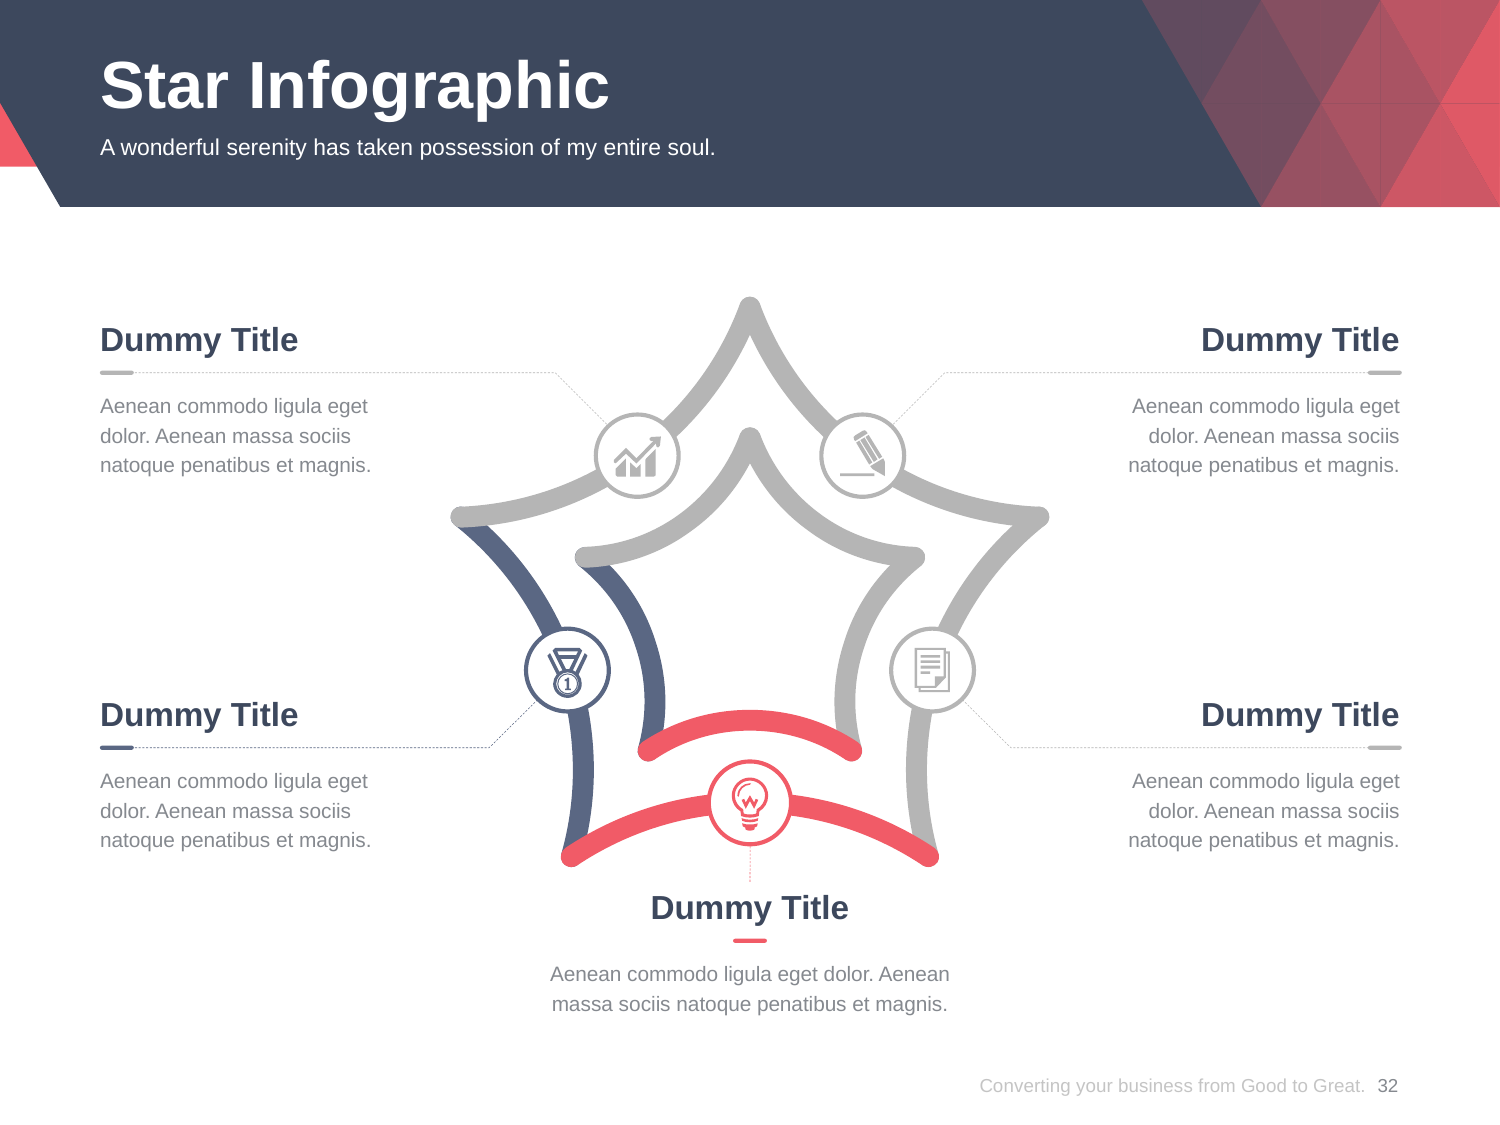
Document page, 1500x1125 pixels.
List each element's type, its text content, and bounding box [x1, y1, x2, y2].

text_box Dummy Title [1081, 318, 1400, 358]
text_box [905, 714, 938, 850]
text_box [907, 471, 1035, 526]
text_box [794, 794, 939, 867]
text_box Dummy Title [100, 318, 418, 358]
text_box Aenean commodo ligula eget dolor. Aenean massa sociis natoque penatibus et magnis. [1081, 763, 1400, 852]
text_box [706, 759, 794, 847]
text_box Dummy Title [100, 693, 418, 733]
text_box [739, 427, 916, 566]
title Star Infographic [100, 29, 1400, 127]
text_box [819, 412, 907, 499]
text_box [905, 372, 1375, 424]
text_box Aenean commodo ligula eget dolor. Aenean massa sociis natoque penatibus et magnis. [100, 763, 418, 852]
text_box [560, 794, 706, 868]
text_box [593, 412, 681, 499]
text_box [938, 506, 1050, 626]
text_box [889, 626, 977, 714]
text_box [637, 709, 862, 762]
footer Converting your business from Good to Great. [905, 1044, 1352, 1125]
text_box [450, 471, 593, 528]
text_box [457, 526, 562, 626]
text_box [562, 714, 594, 850]
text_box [525, 886, 975, 1016]
text_box Aenean commodo ligula eget dolor. Aenean massa sociis natoque penatibus et magnis. [1081, 388, 1400, 477]
text_box [671, 306, 750, 433]
slide_number 32 [1352, 1044, 1424, 1125]
text_box Aenean commodo ligula eget dolor. Aenean massa sociis natoque penatibus et magnis. [100, 388, 418, 477]
text_box [739, 296, 828, 433]
text_box [580, 566, 666, 745]
text_box [125, 372, 595, 424]
text_box [976, 700, 1370, 748]
list A wonderful serenity has taken possession of my entire soul. [100, 132, 1400, 192]
text_box [130, 700, 524, 748]
text_box Dummy Title [1081, 693, 1400, 733]
text_box [834, 547, 926, 744]
text_box [574, 436, 750, 568]
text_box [523, 626, 611, 714]
